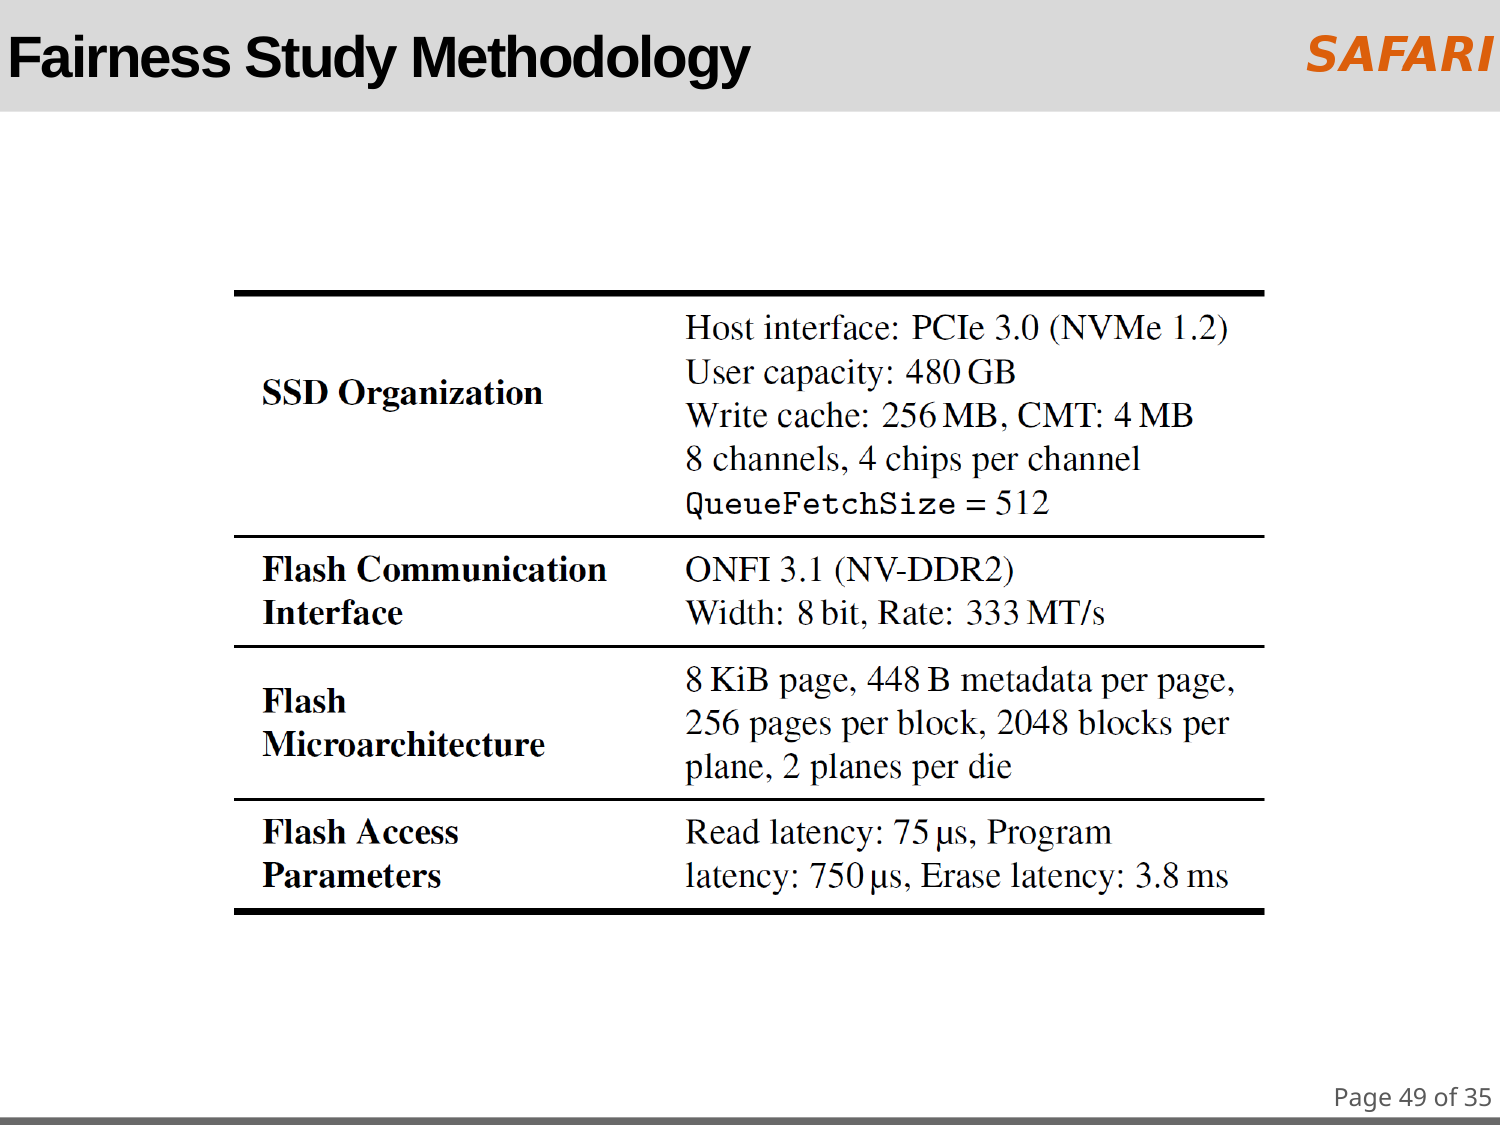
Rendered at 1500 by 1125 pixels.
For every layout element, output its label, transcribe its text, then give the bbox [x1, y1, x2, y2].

picture [230, 285, 1269, 920]
slide_number Page 49 of 35 [1275, 1079, 1500, 1118]
title Fairness Study Methodology [0, 22, 1300, 94]
picture [1305, 26, 1500, 83]
